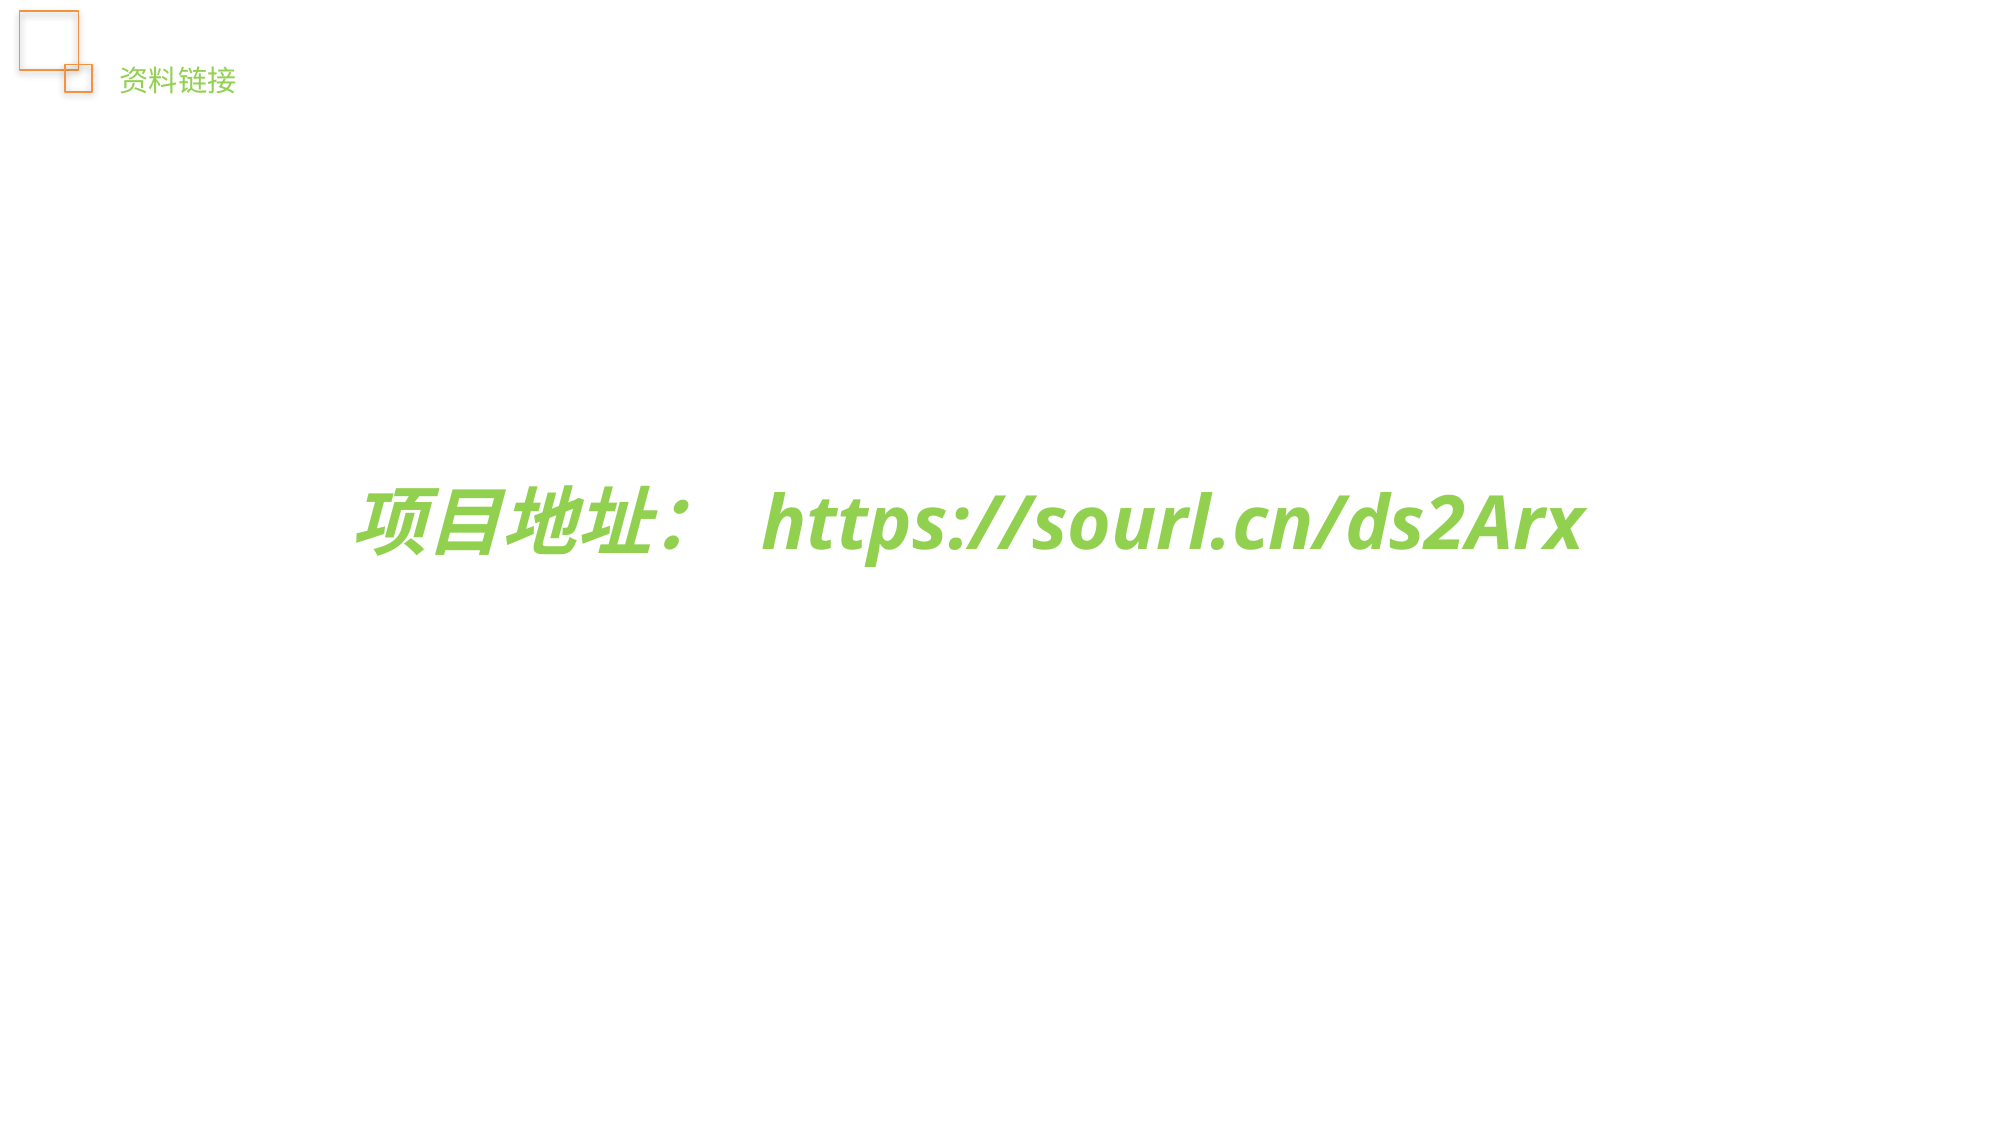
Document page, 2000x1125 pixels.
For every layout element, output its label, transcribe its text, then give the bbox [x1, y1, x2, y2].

text_box [64, 64, 93, 93]
text_box [19, 10, 79, 71]
text_box 资料链接 [119, 54, 504, 105]
text_box 项目地址： https://sourl.cn/ds2Arx [336, 444, 1600, 572]
